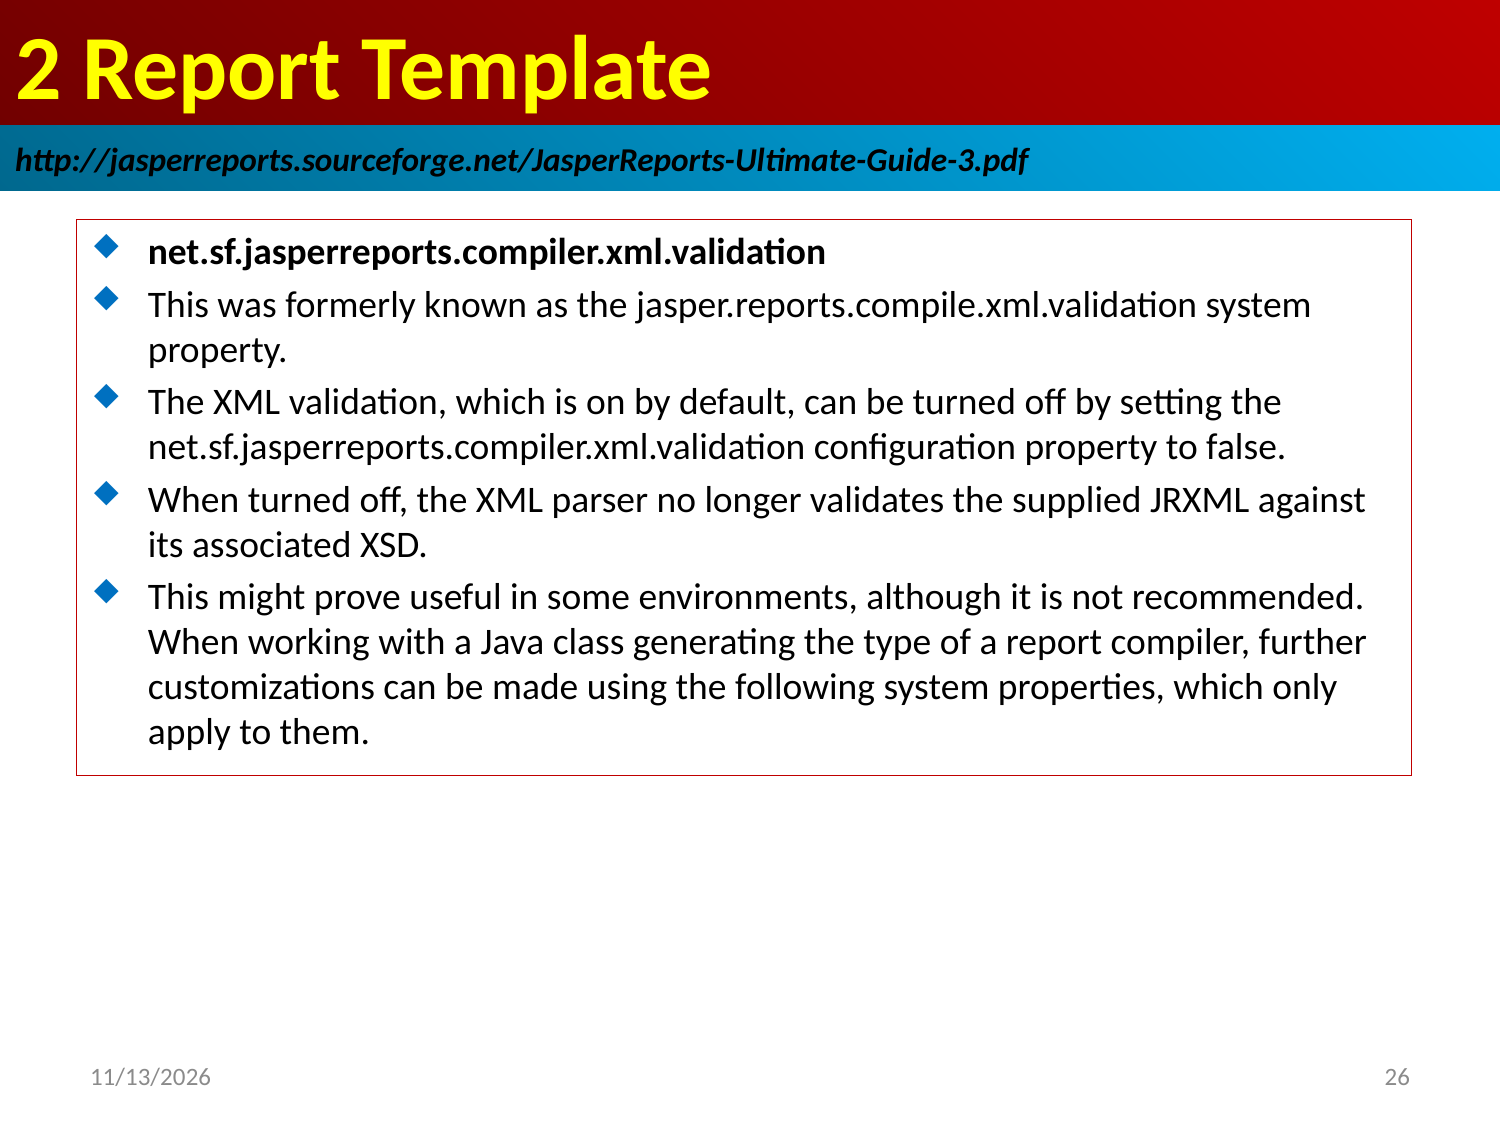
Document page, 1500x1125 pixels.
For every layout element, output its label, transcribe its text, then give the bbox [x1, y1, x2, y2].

text_box http://jasperreports.sourceforge.net/JasperReports-Ultimate-Guide-3.pdf [0, 125, 1500, 191]
title 2 Report Template [0, 0, 1500, 125]
slide_number 26 [1074, 1042, 1425, 1109]
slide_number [75, 1042, 425, 1109]
subtitle net.sf.jasperreports.compiler.xml.validation This was formerly known as the jasper.reports.compile.xml.validation system property. The XML validation, which is on by default, can be turned off by setting the net.sf.jasperreports.compiler.xml.validation configuration property to false. When turned off, the XML parser no longer validates the supplied JRXML against its associated XSD. This might prove useful in some environments, although it is not recommended. When working with a Java class generating the type of a report compiler, further customizations can be made using the following system properties, which only apply to them. [76, 219, 1412, 776]
